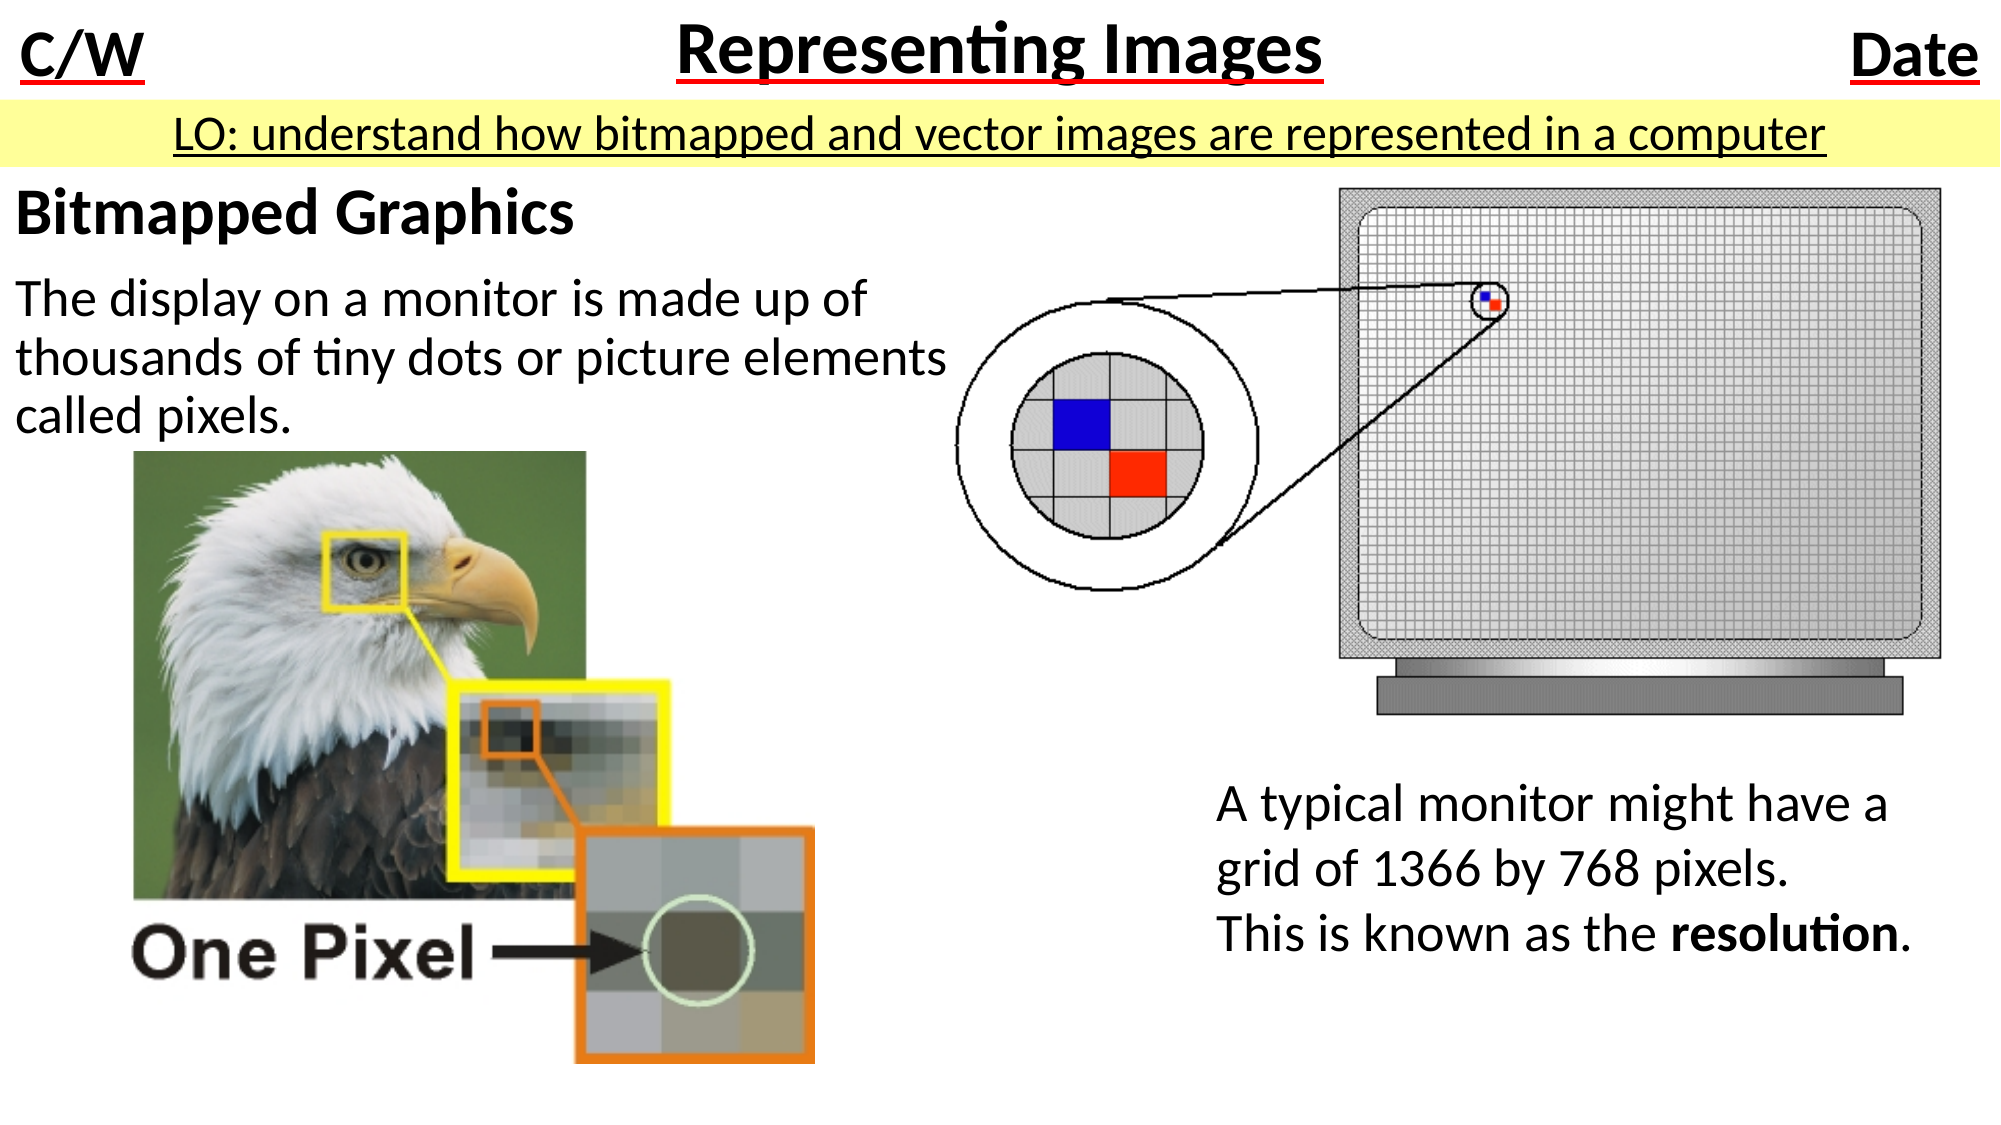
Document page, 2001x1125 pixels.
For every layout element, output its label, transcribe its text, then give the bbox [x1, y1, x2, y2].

picture [130, 451, 815, 1064]
list LO: understand how bitmapped and vector images are represented in a computer [0, 99, 2000, 167]
list Bitmapped Graphics The display on a monitor is made up of thousands of tiny dots or picture elements called pixels. [0, 169, 1019, 1125]
title Representing Images [0, 0, 2000, 99]
picture [953, 185, 1943, 717]
text_box A typical monitor might have a grid of 1366 by 768 pixels. This is known as the resolution. [1202, 760, 1943, 970]
